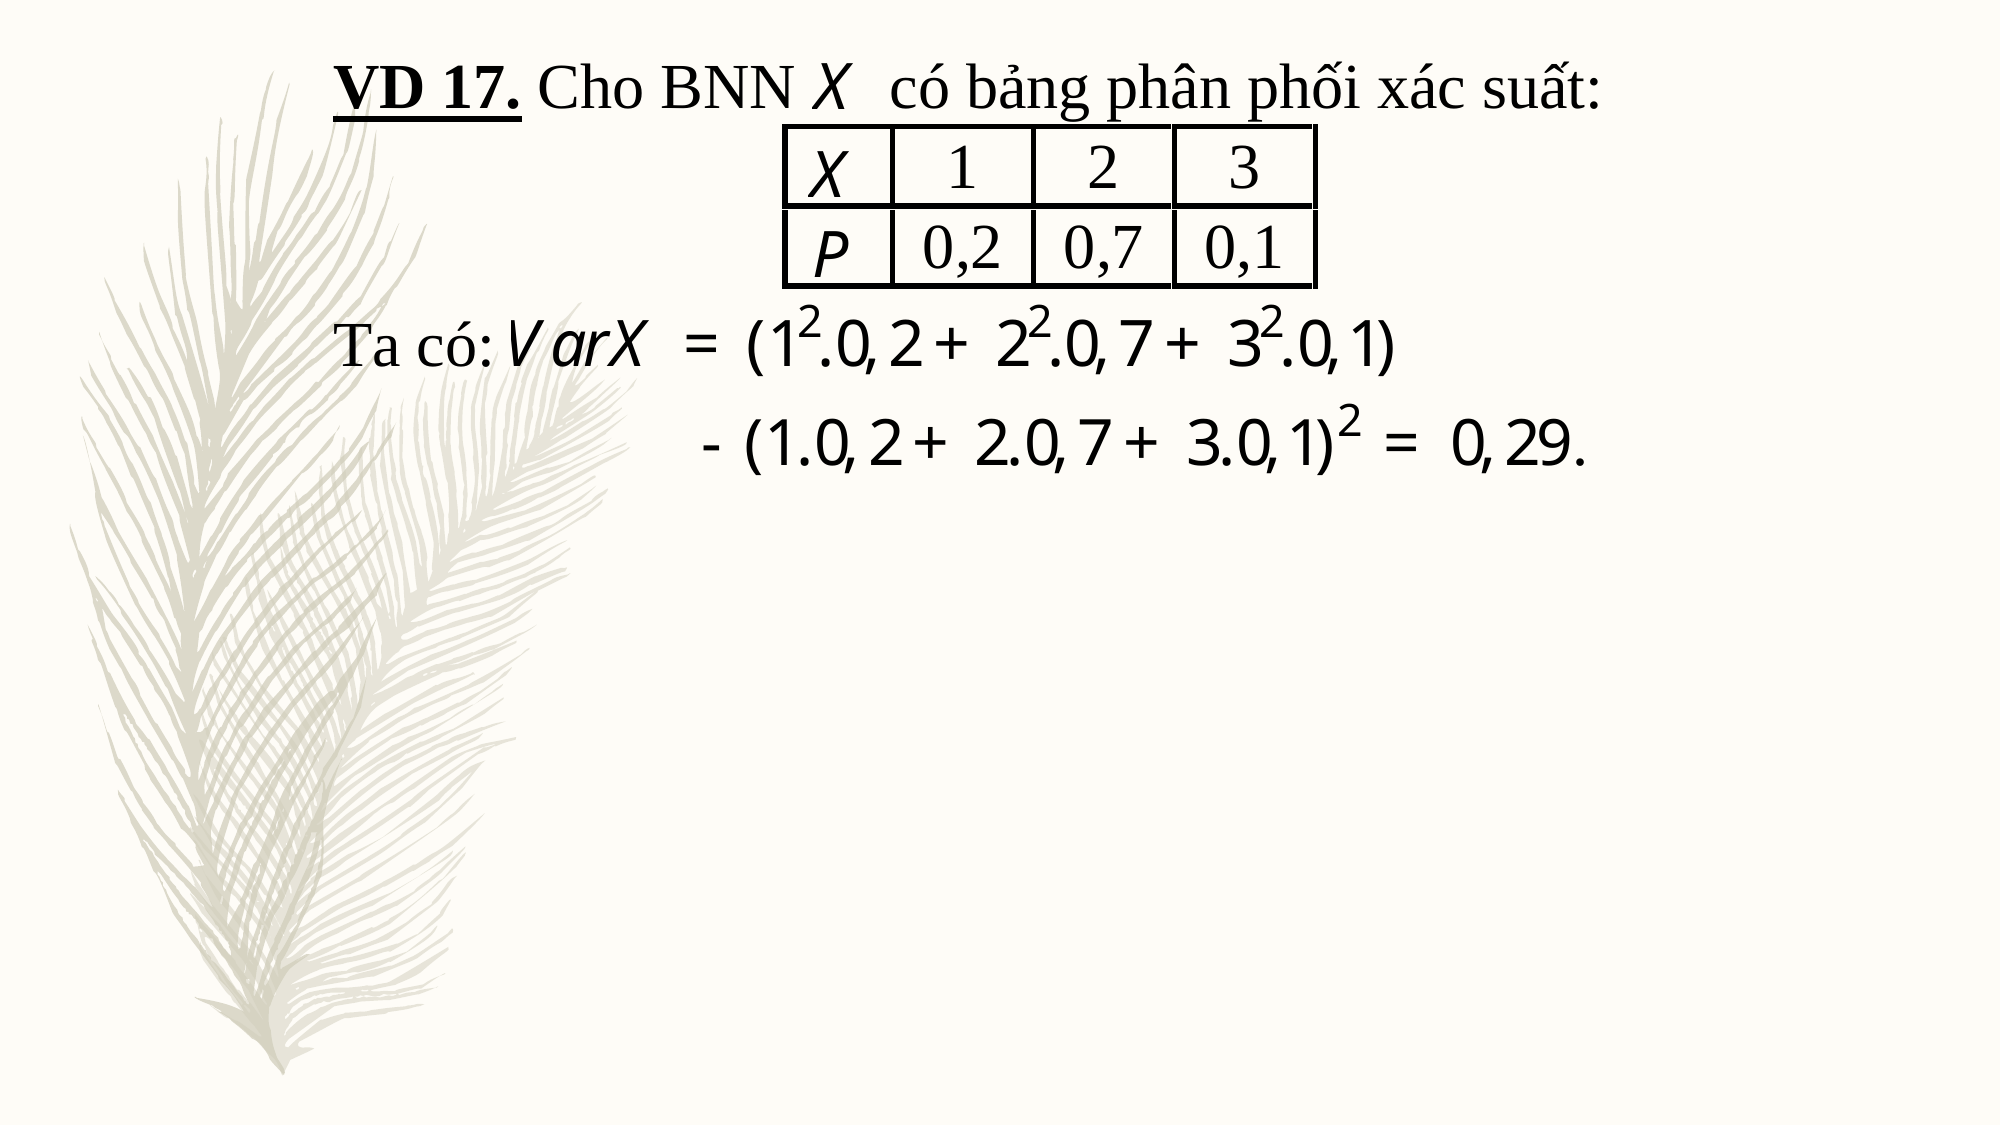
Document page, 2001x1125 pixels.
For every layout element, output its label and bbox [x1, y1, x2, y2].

picture [299, 49, 1801, 487]
